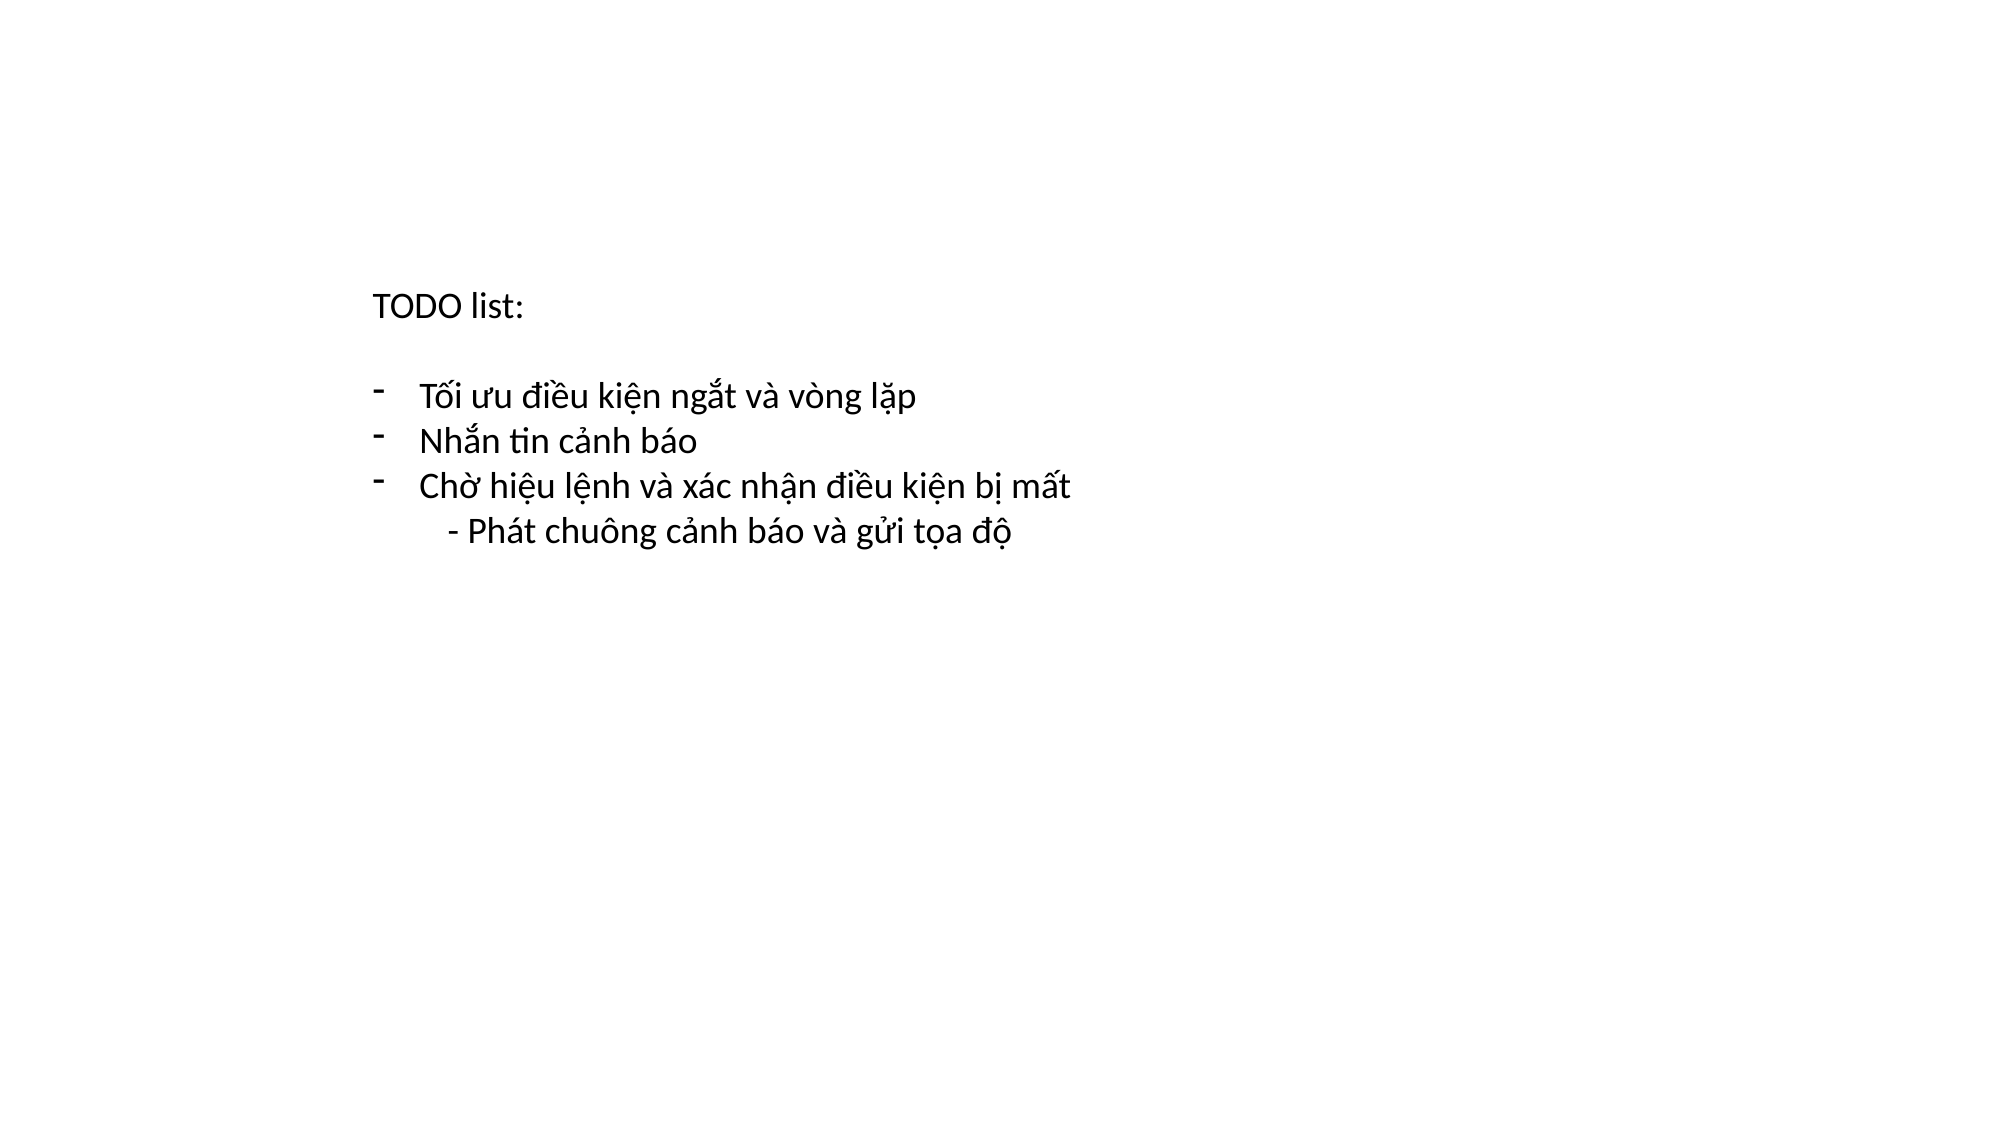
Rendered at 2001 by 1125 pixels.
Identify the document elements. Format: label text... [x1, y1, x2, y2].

text_box TODO list: Tối ưu điều kiện ngắt và vòng lặp Nhắn tin cảnh báo Chờ hiệu lệnh và xác nhận điều kiện bị mất - Phát chuông cảnh báo và gửi tọa độ [357, 273, 1087, 559]
